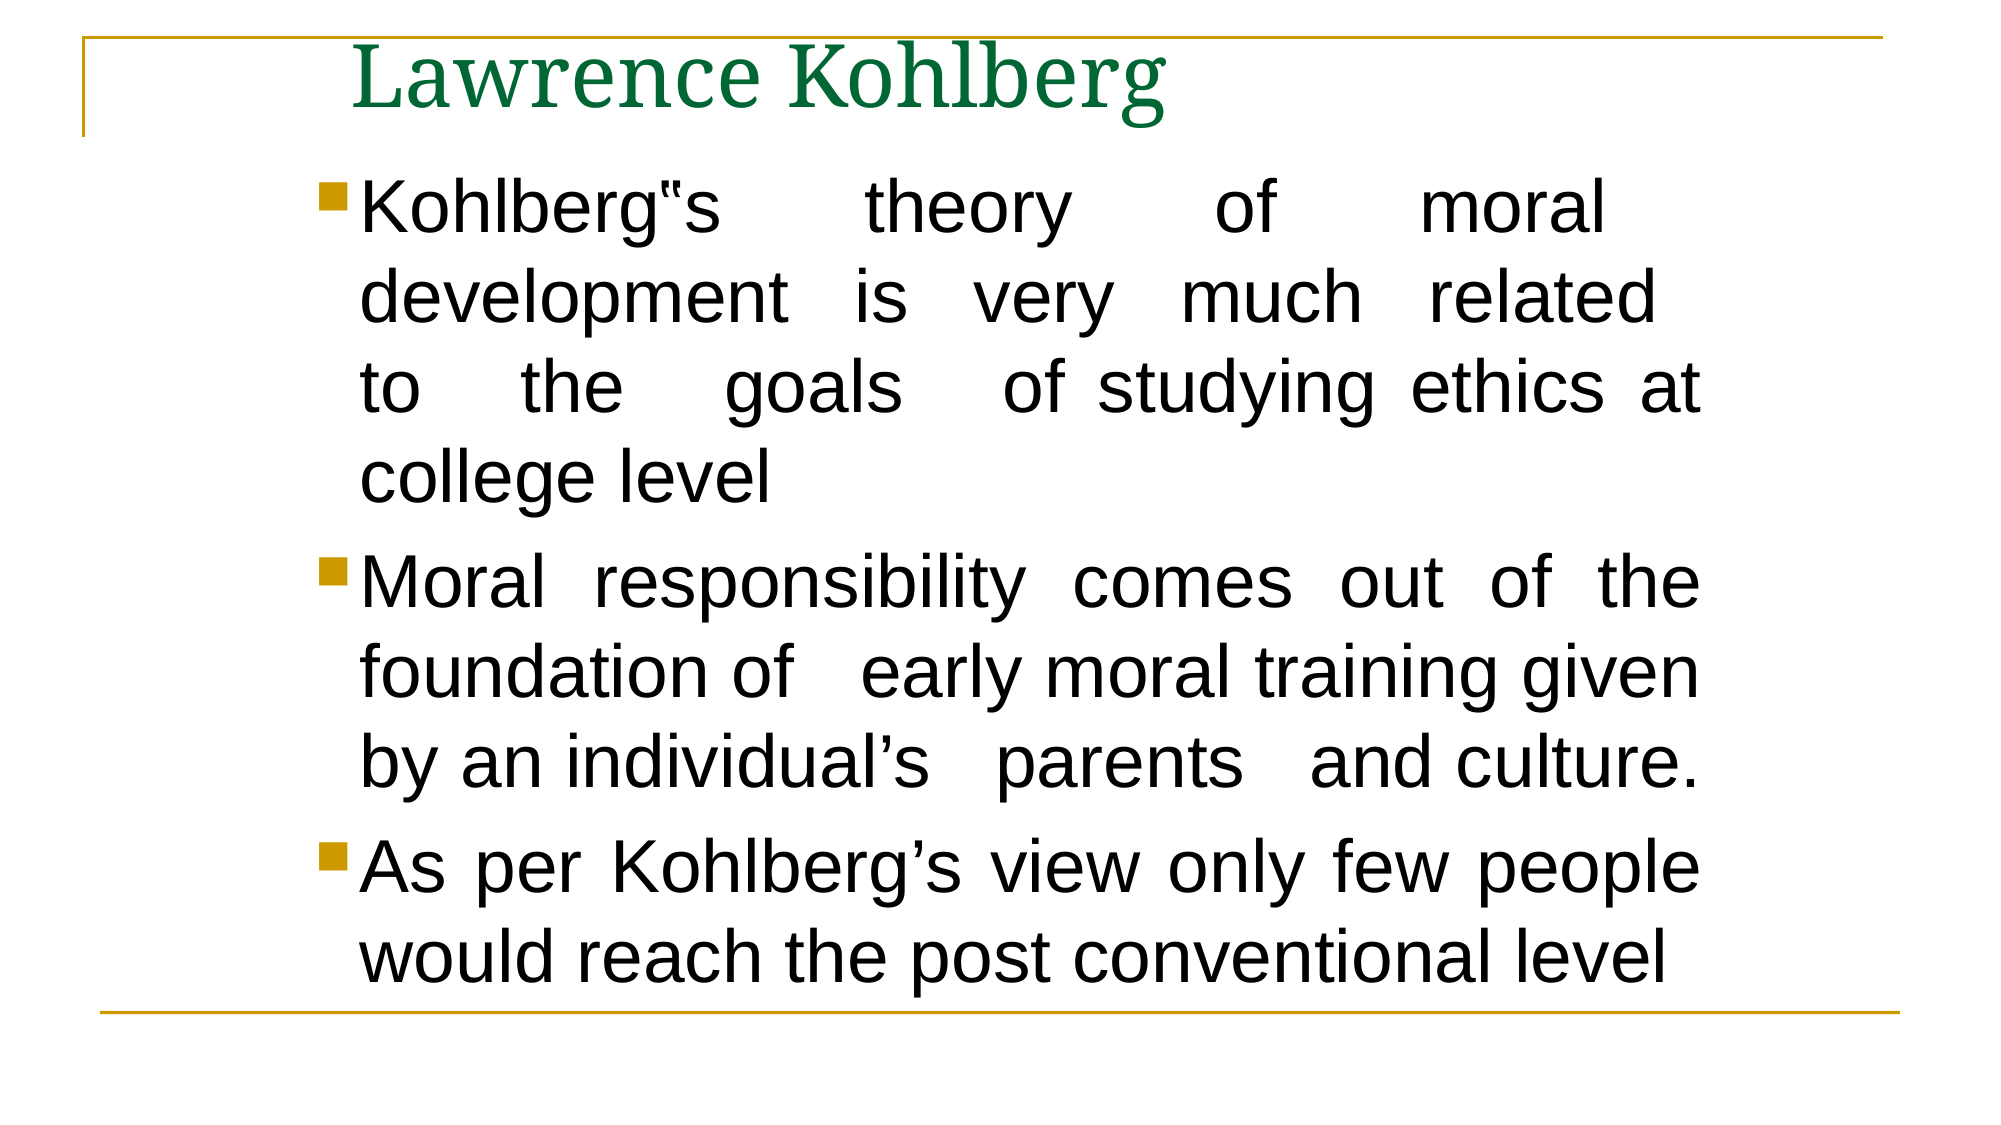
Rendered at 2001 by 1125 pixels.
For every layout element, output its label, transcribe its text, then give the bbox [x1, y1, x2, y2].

list Kohlberg‟s theory of moral development is very much related to the goals of studying ethics at college level Moral responsibility comes out of the foundation of early moral training given by an individual’s parents and culture. As per Kohlberg’s view only few people would reach the post conventional level [300, 149, 1718, 877]
title Lawrence Kohlberg [350, 0, 1625, 125]
